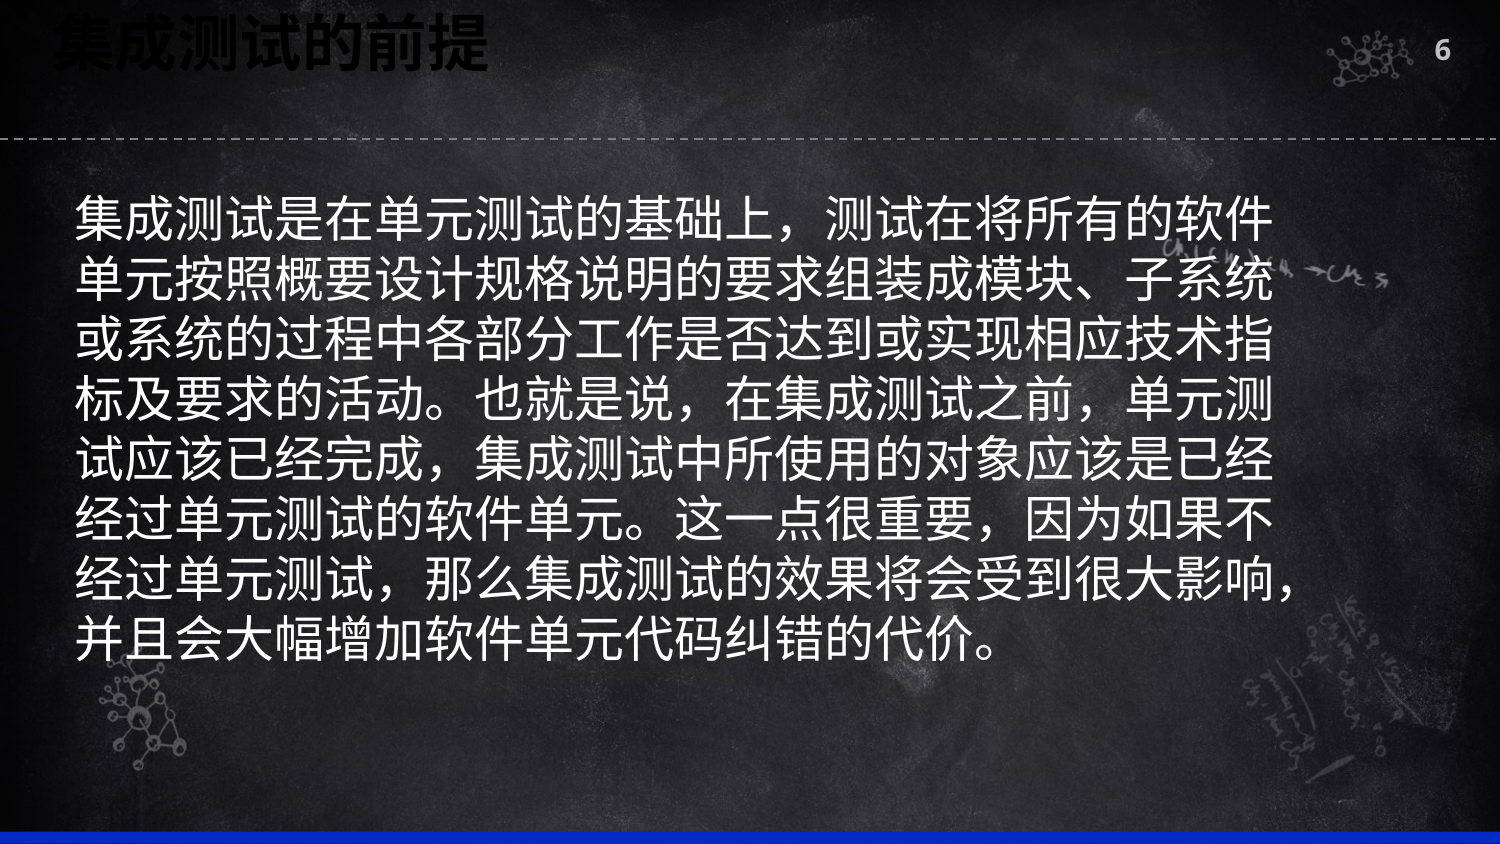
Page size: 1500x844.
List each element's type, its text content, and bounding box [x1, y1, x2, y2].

picture [0, 0, 1500, 831]
slide_number 6 [1116, 23, 1467, 84]
text_box 集成测试是在单元测试的基础上，测试在将所有的软件单元按照概要设计规格说明的要求组装成模块、子系统或系统的过程中各部分工作是否达到或实现相应技术指标及要求的活动。也就是说，在集成测试之前，单元测试应该已经完成，集成测试中所使用的对象应该是已经经过单元测试的软件单元。这一点很重要，因为如果不经过单元测试，那么集成测试的效果将会受到很大影响，并且会大幅增加软件单元代码纠错的代价。 [59, 180, 1329, 676]
list 集成测试的前提 [52, 12, 1424, 88]
